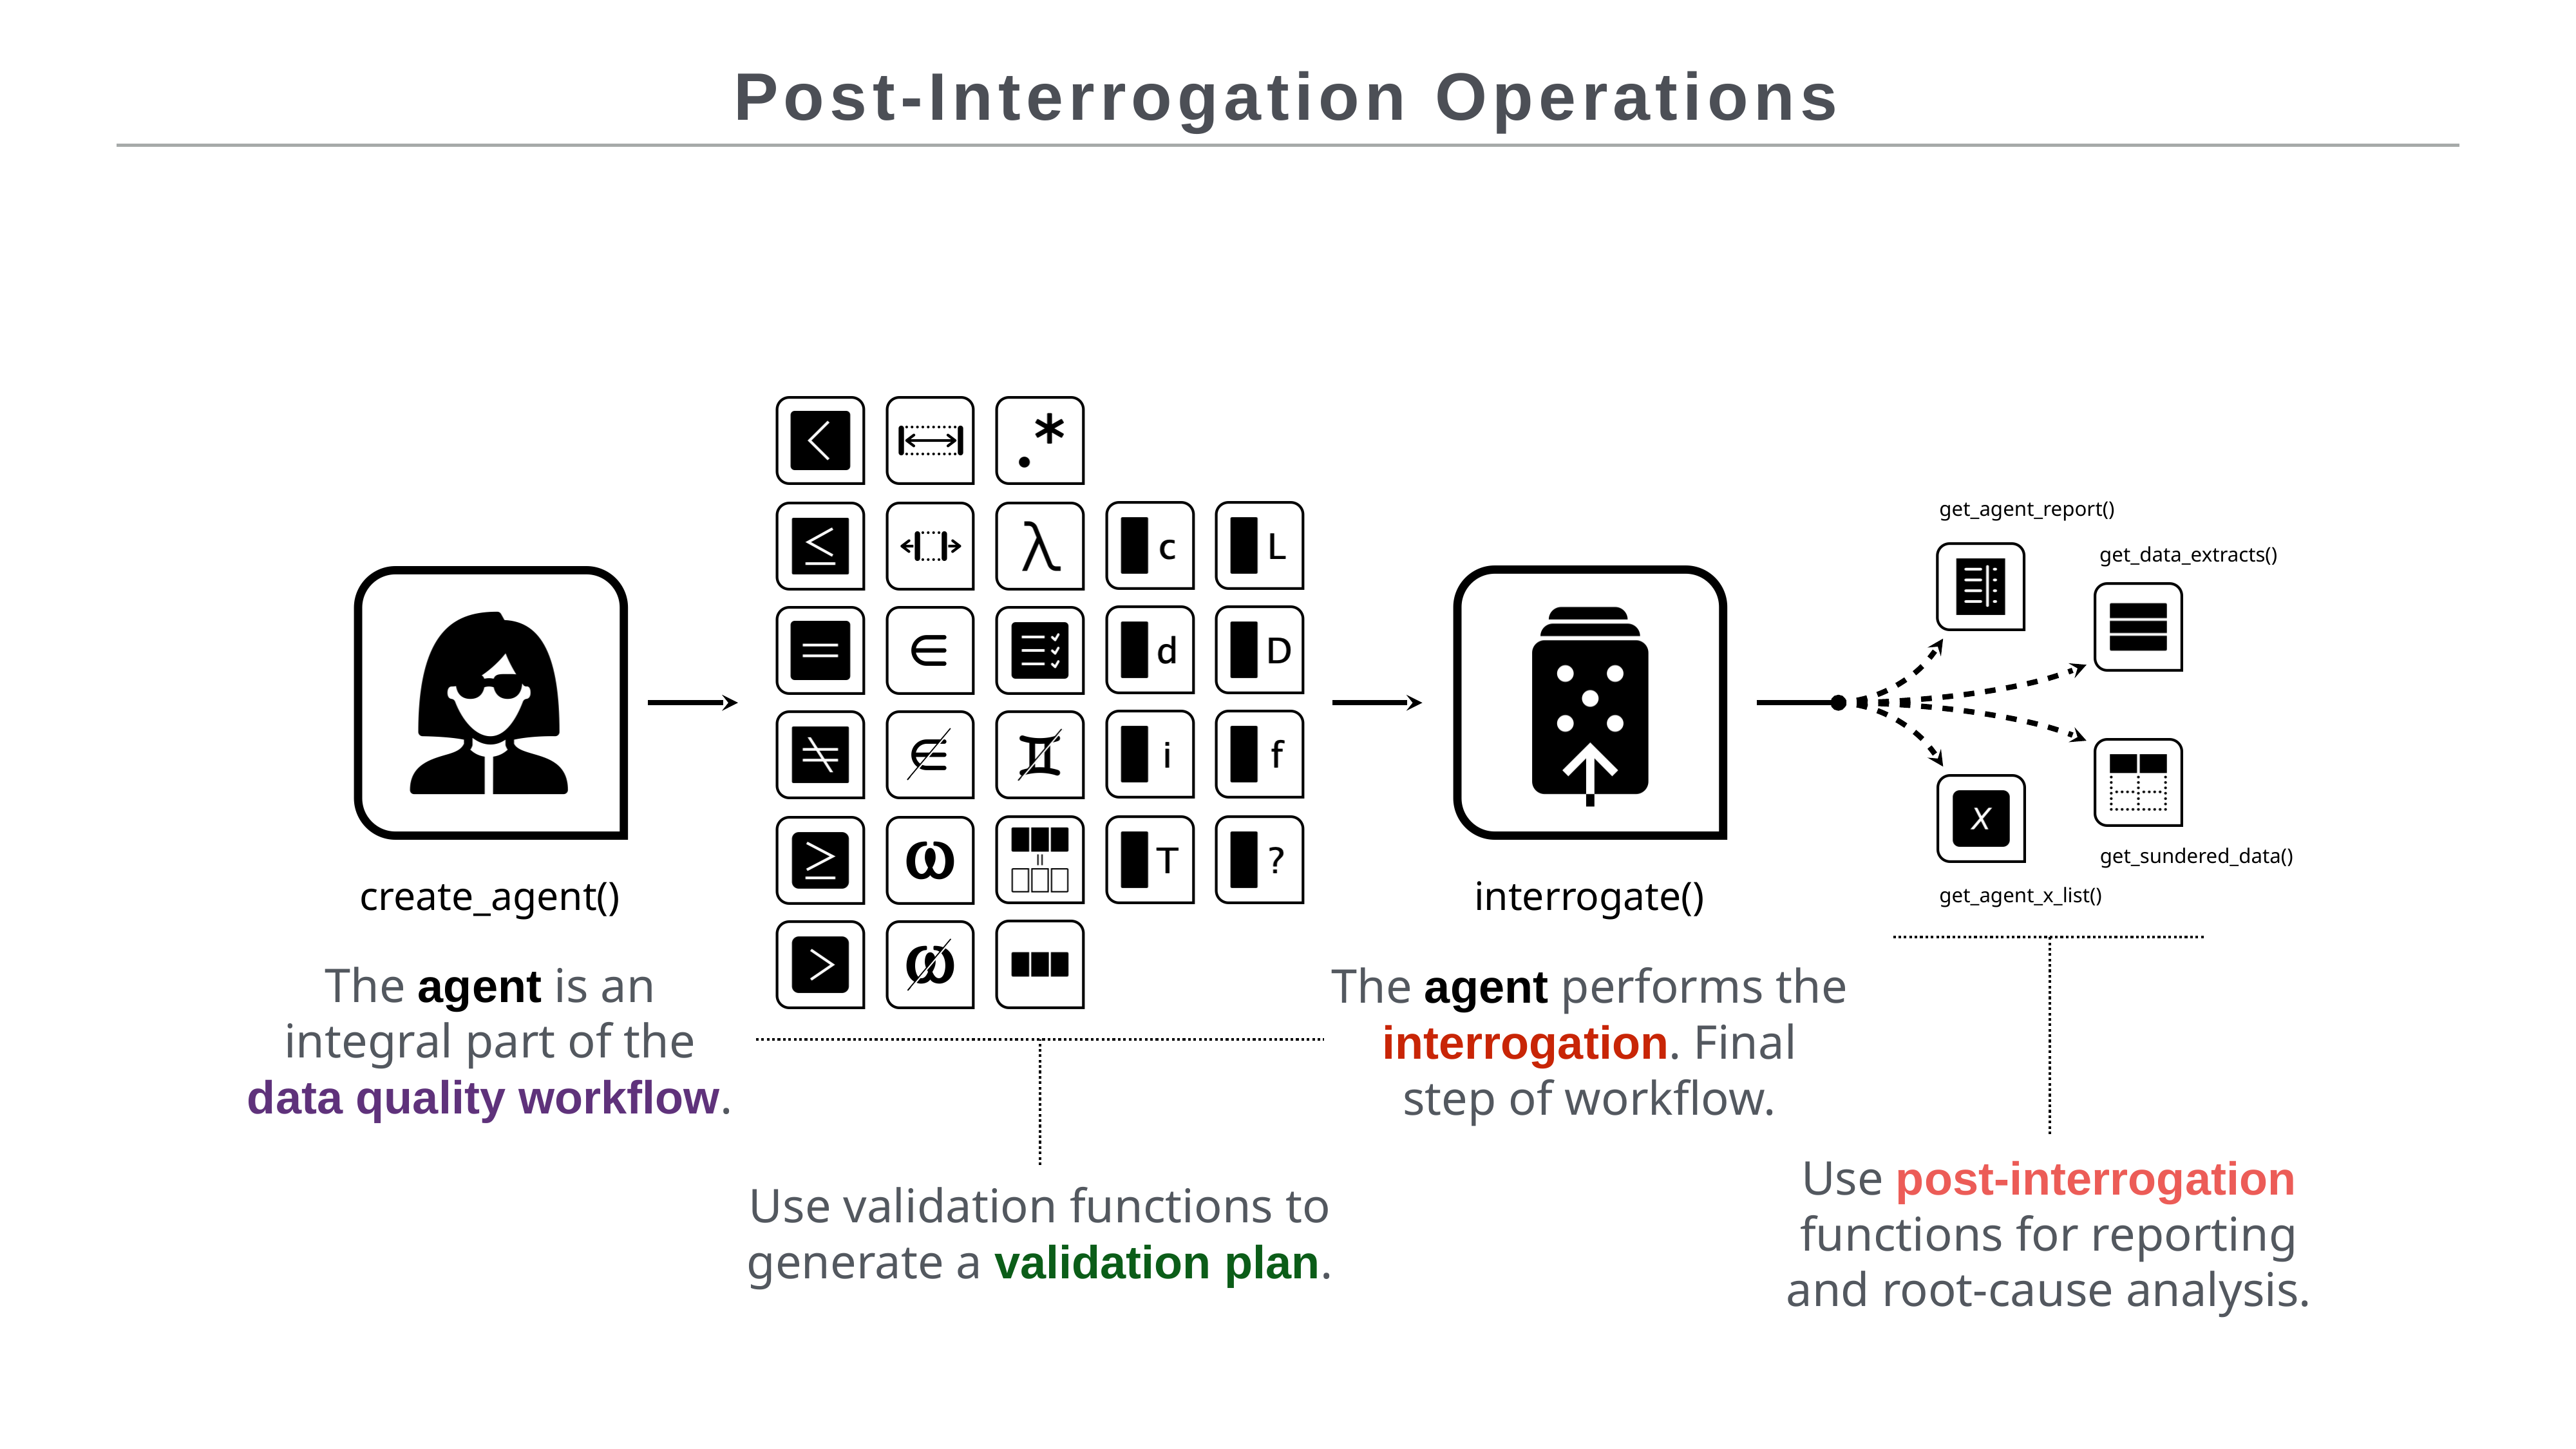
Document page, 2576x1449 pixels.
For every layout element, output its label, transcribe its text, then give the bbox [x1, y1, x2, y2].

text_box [1893, 936, 2206, 1135]
picture [1214, 815, 1305, 906]
text_box [730, 699, 739, 707]
picture [885, 606, 976, 696]
text_box [1414, 699, 1423, 707]
picture [775, 710, 866, 800]
picture [885, 920, 976, 1010]
picture [1214, 500, 1305, 591]
text_box get_agent_report() [1934, 490, 2164, 526]
picture [775, 606, 866, 696]
picture [1936, 542, 2027, 632]
picture [2094, 582, 2183, 672]
picture [994, 815, 1085, 906]
text_box get_sundered_data() [2094, 837, 2337, 873]
picture [994, 920, 1085, 1010]
text_box get_data_extracts() [2094, 536, 2336, 572]
picture [1450, 565, 1729, 840]
text_box [1842, 664, 2087, 703]
picture [1214, 605, 1305, 696]
picture [1214, 709, 1305, 800]
text_box create_agent() [314, 865, 666, 923]
picture [885, 815, 976, 905]
text_box interrogate() [1426, 865, 1754, 923]
picture [1104, 815, 1195, 906]
picture [1104, 500, 1195, 591]
picture [994, 710, 1085, 800]
picture [1104, 709, 1195, 800]
text_box [1837, 703, 1944, 767]
text_box Post-Interrogation Operations [131, 48, 2441, 139]
picture [1104, 605, 1195, 696]
text_box The agent is an integral part of the data quality workflow. [239, 949, 741, 1130]
picture [885, 710, 976, 800]
picture [351, 565, 629, 840]
picture [994, 396, 1085, 485]
text_box The agent performs the interrogation. Final step of workflow. [1325, 950, 1855, 1130]
picture [994, 606, 1085, 696]
text_box get_agent_x_list() [1934, 877, 2164, 913]
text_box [755, 1039, 1324, 1166]
text_box [1756, 699, 1841, 707]
text_box Use post-interrogation functions for reporting and root-cause analysis. [1762, 1142, 2336, 1322]
picture [2094, 737, 2183, 827]
text_box Use validation functions to generate a validation plan. [706, 1170, 1373, 1294]
text_box [1837, 638, 1944, 702]
picture [885, 396, 976, 485]
picture [775, 815, 866, 905]
picture [1937, 774, 2026, 864]
text_box [1835, 702, 2087, 742]
picture [994, 501, 1085, 591]
picture [775, 920, 866, 1010]
picture [775, 501, 866, 591]
picture [775, 396, 866, 485]
picture [885, 501, 976, 591]
